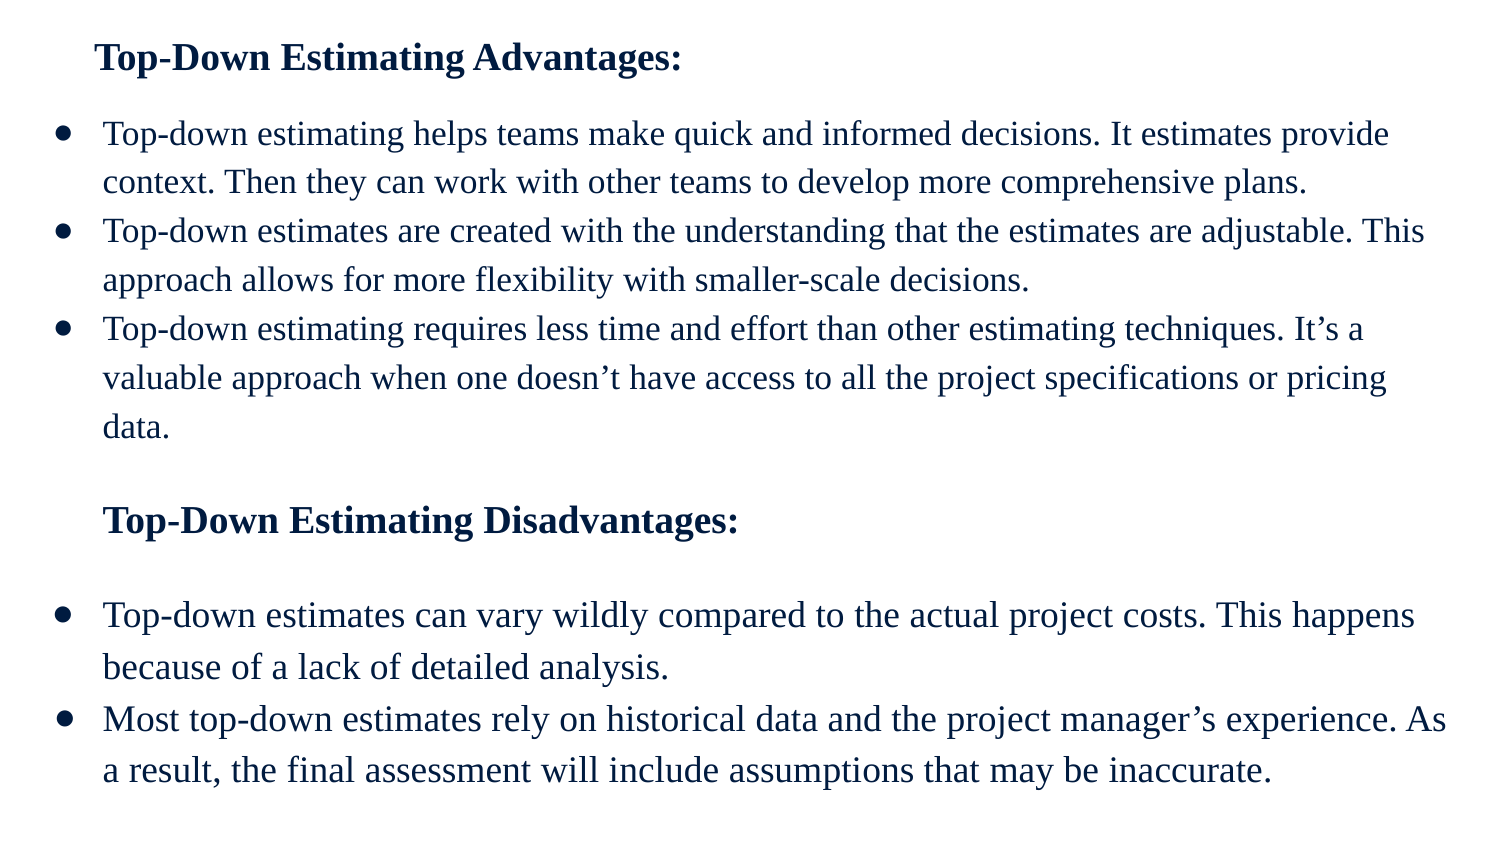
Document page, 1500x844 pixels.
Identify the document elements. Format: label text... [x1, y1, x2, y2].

list Top-Down Estimating Advantages: Top-down estimating helps teams make quick and informed decisions. It estimates provide context. Then they can work with other teams to develop more comprehensive plans. Top-down estimates are created with the understanding that the estimates are adjustable. This approach allows for more flexibility with smaller-scale decisions. Top-down estimating requires less time and effort than other estimating techniques. It’s a valuable approach when one doesn’t have access to all the project specifications or pricing data. Top-Down Estimating Disadvantages: Top-down estimates can vary wildly compared to the actual project costs. This happens because of a lack of detailed analysis. Most top-down estimates rely on historical data and the project manager’s experience. As a result, the final assessment will include assumptions that may be inaccurate. [12, 8, 1466, 834]
